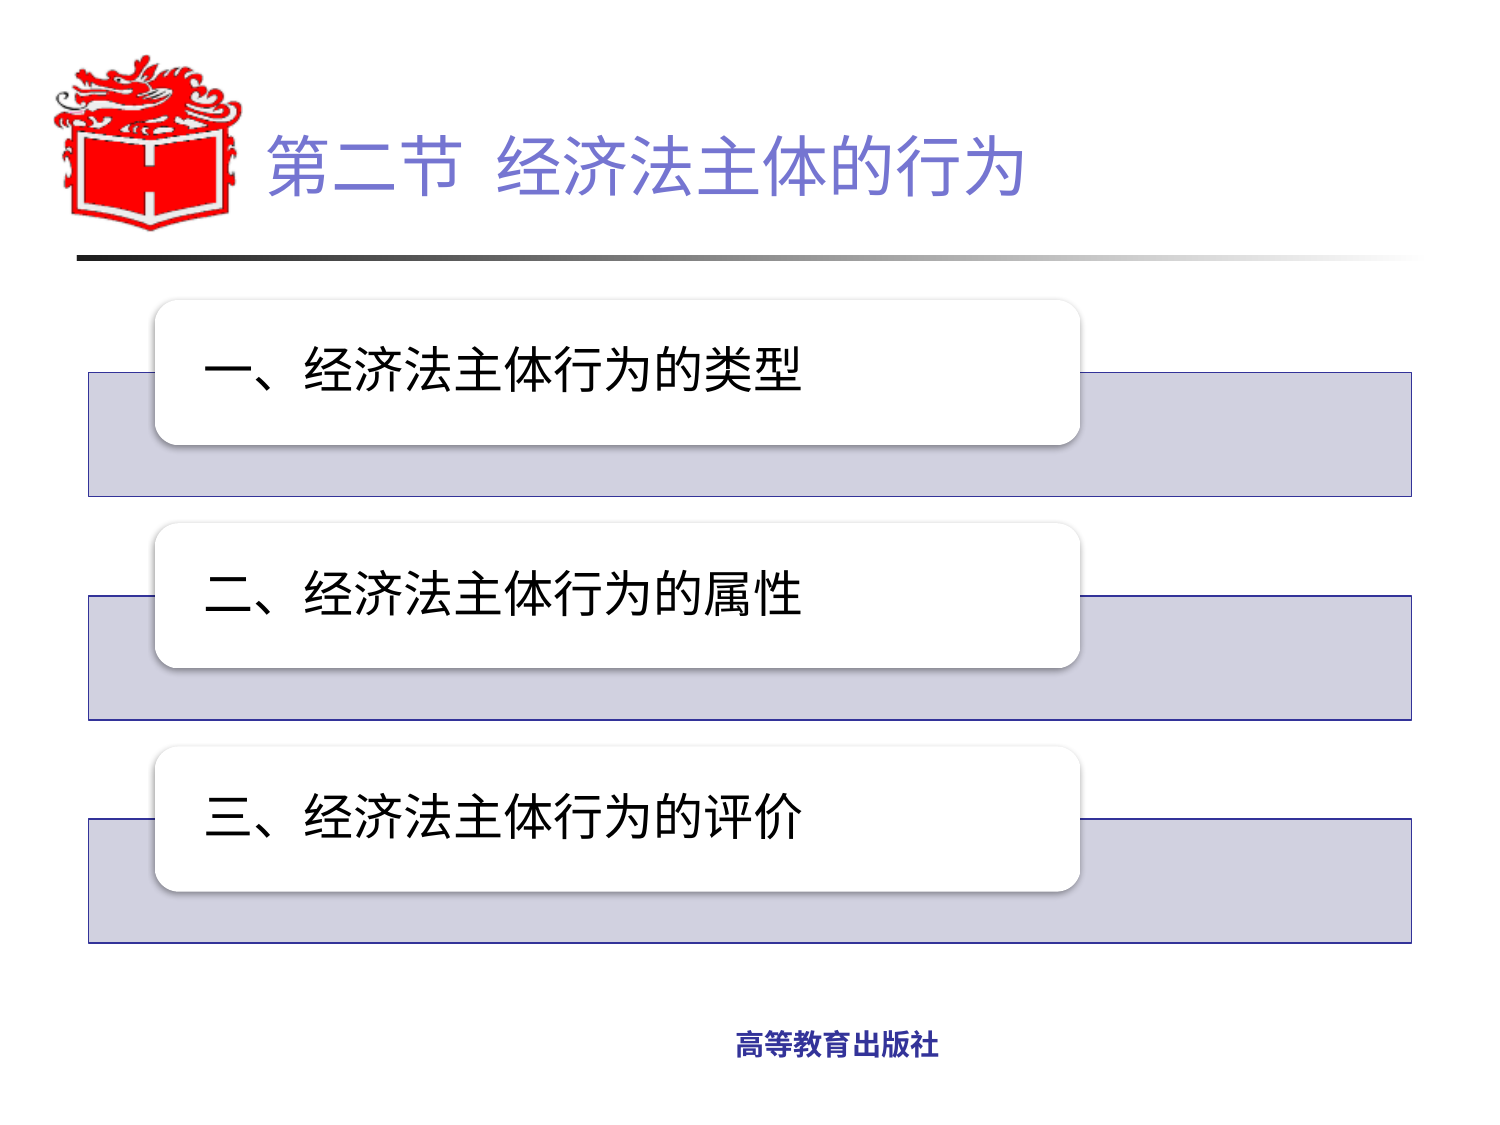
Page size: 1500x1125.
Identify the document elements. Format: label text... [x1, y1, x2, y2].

footer 高等教育出版社 [599, 1023, 1076, 1100]
picture [53, 54, 243, 233]
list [88, 290, 1412, 953]
title 第二节 经济法主体的行为 [249, 50, 1468, 213]
